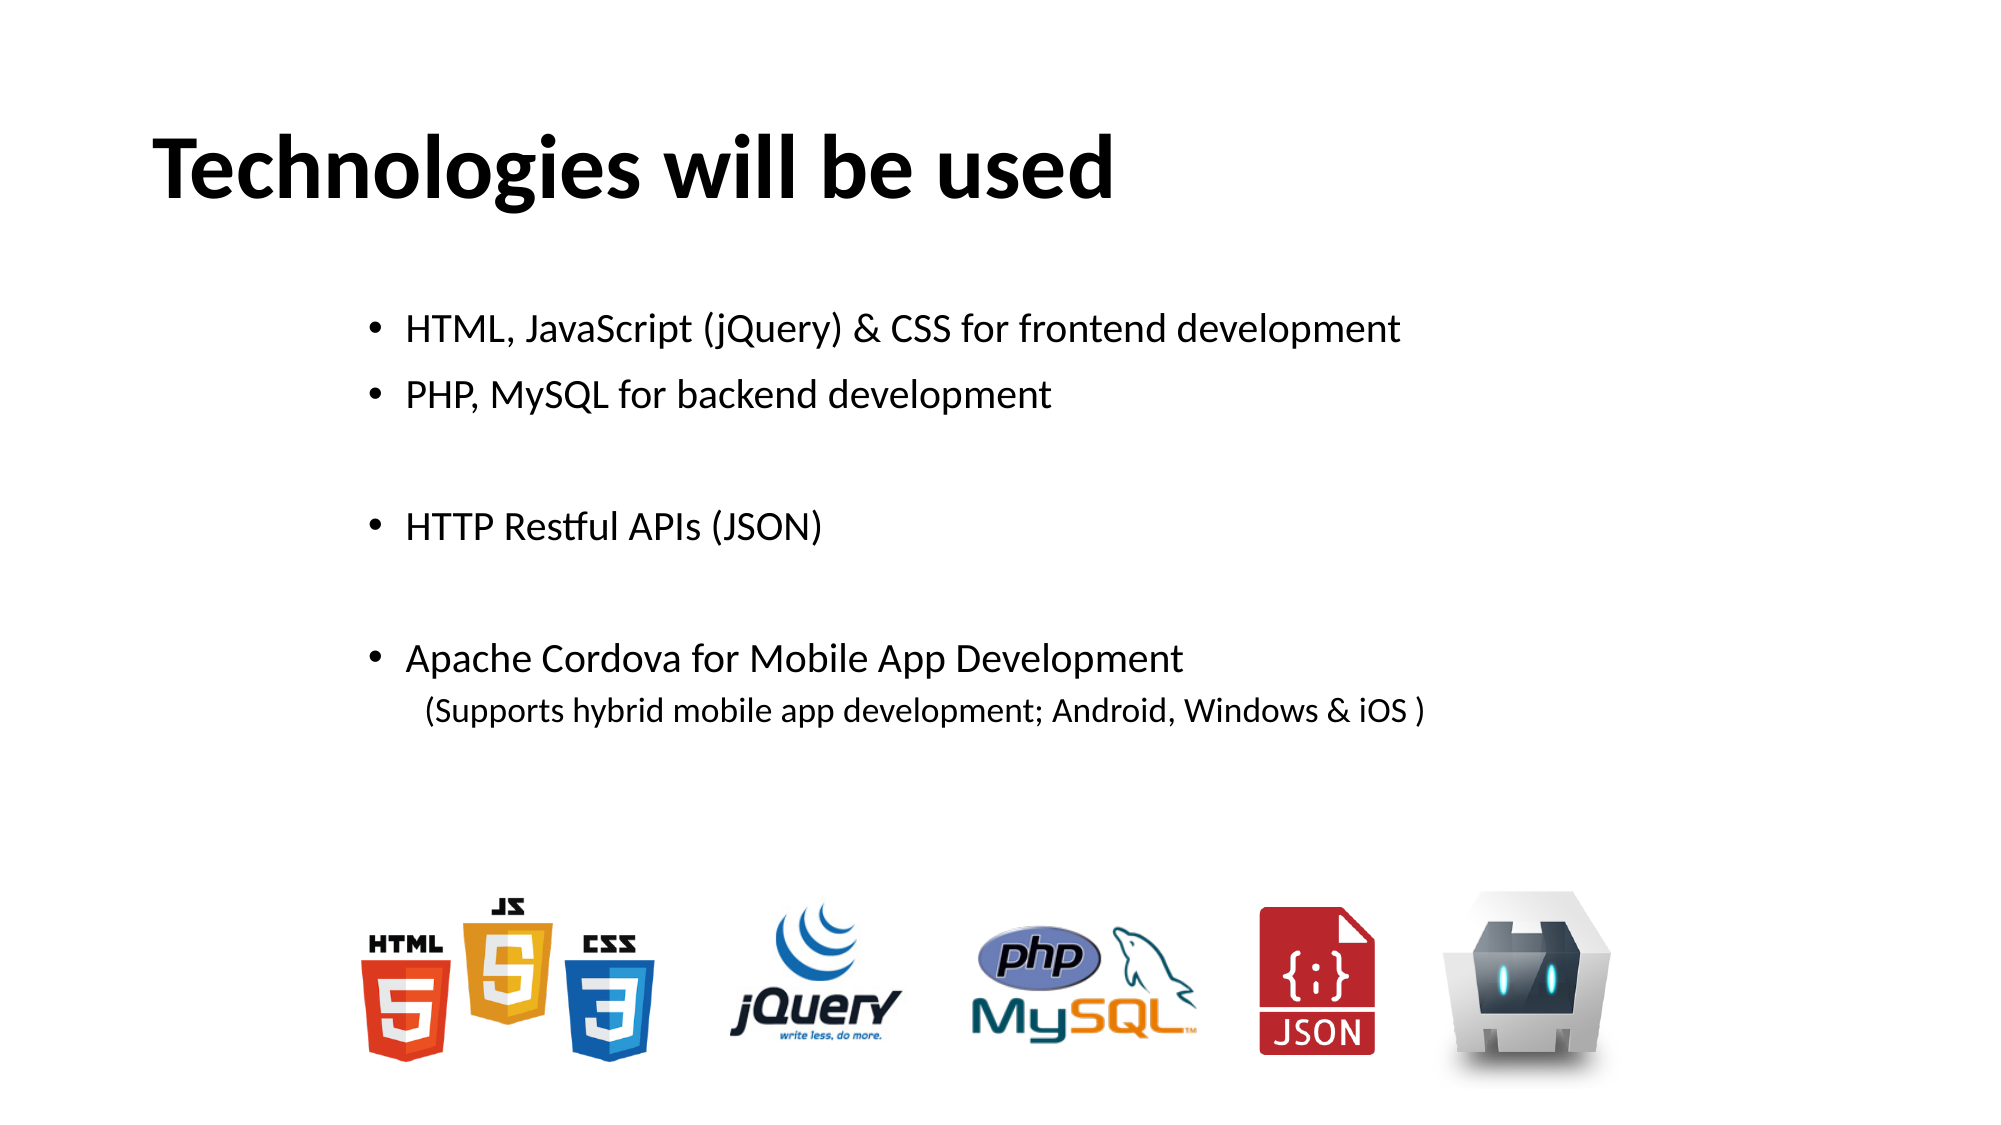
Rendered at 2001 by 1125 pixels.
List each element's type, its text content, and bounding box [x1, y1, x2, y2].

picture [352, 890, 662, 1072]
picture [1430, 874, 1622, 1089]
title Technologies will be used [137, 59, 1863, 278]
list HTML, JavaScript (jQuery) & CSS for frontend development PHP, MySQL for backend development HTTP Restful APIs (JSON) Apache Cordova for Mobile App Development (Supports hybrid mobile app development; Android, Windows & iOS ) [353, 299, 1647, 1057]
picture [965, 862, 1204, 1101]
picture [701, 897, 926, 1066]
picture [1243, 907, 1391, 1055]
